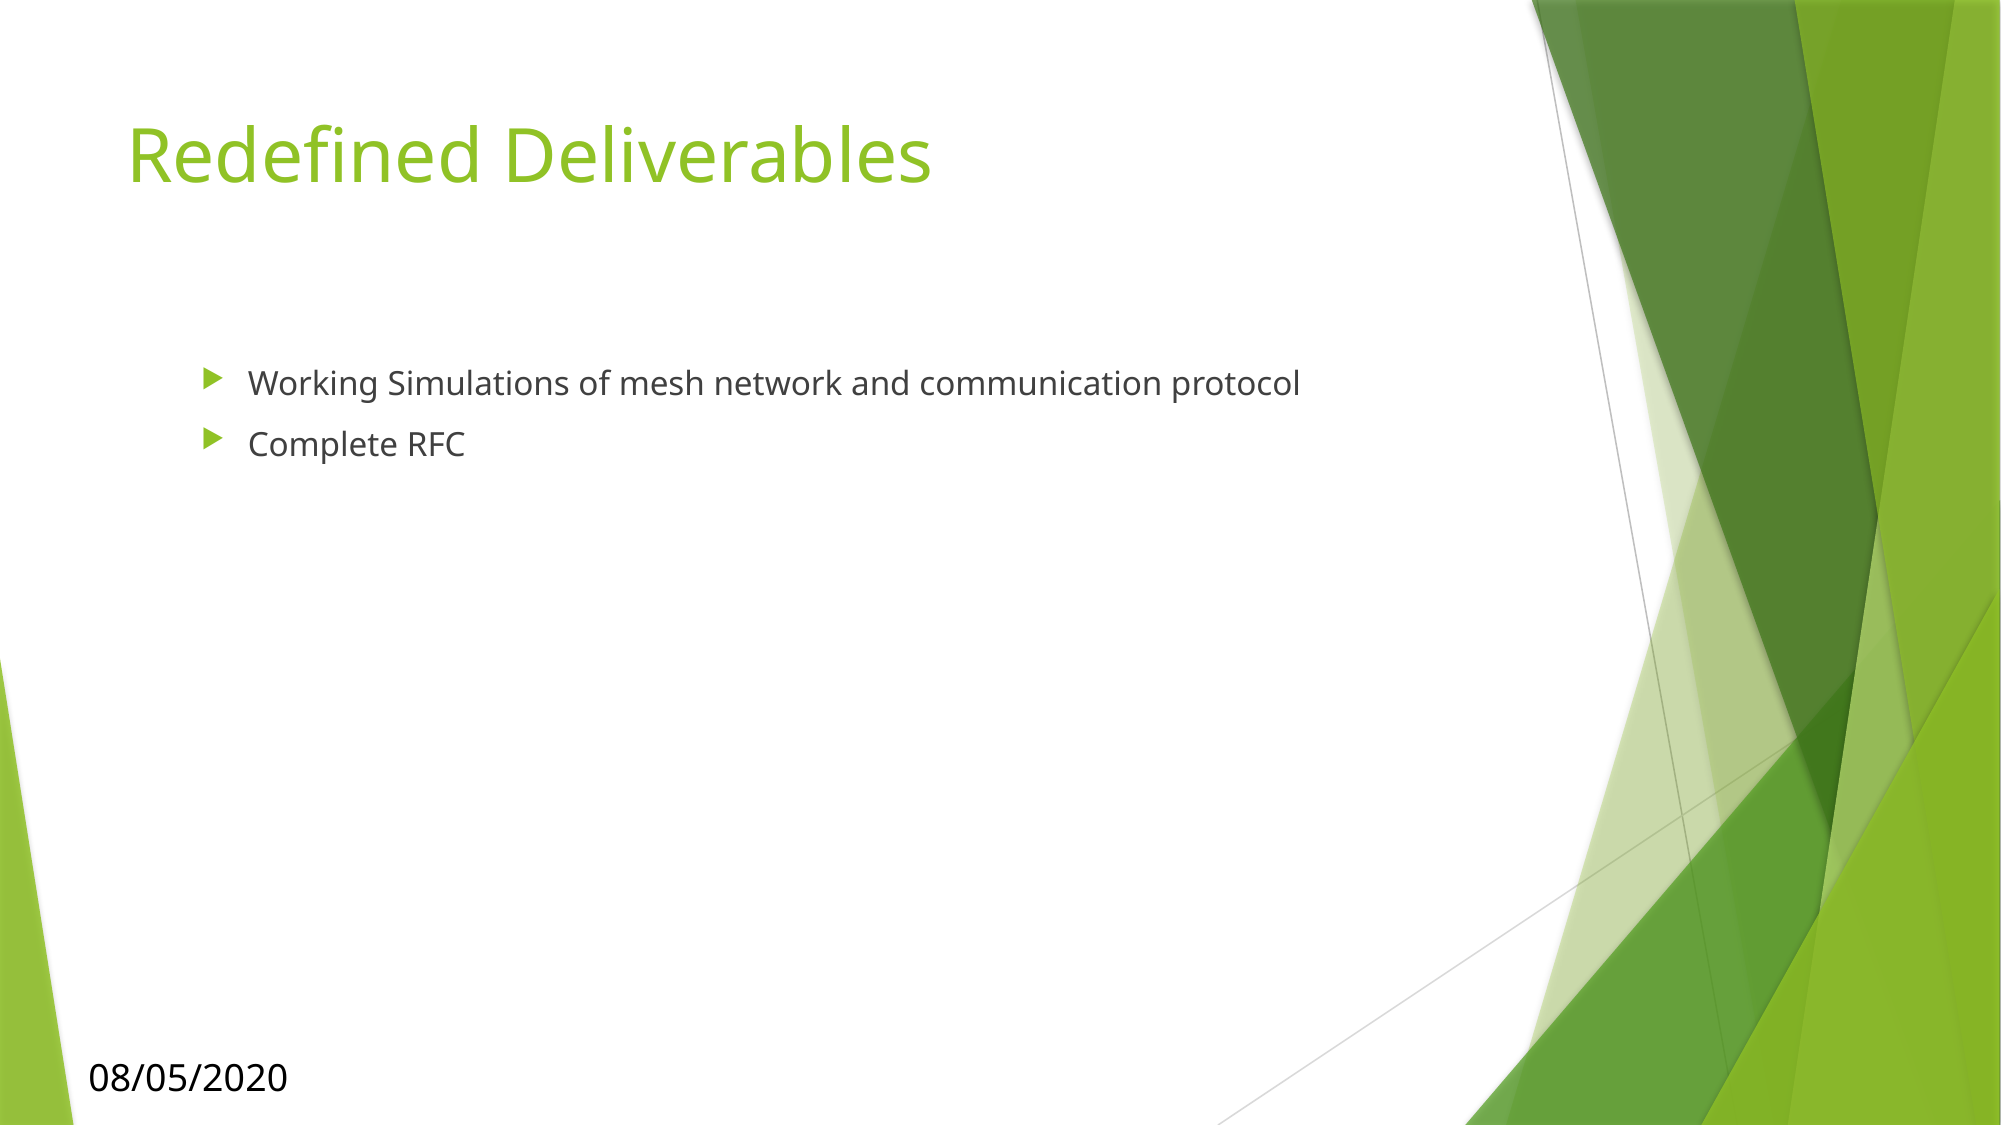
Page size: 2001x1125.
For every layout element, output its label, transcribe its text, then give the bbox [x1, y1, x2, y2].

text_box 08/05/2020 [73, 1046, 407, 1106]
title Redefined Deliverables [111, 99, 1522, 317]
list Working Simulations of mesh network and communication protocol Complete RFC [111, 354, 1522, 992]
